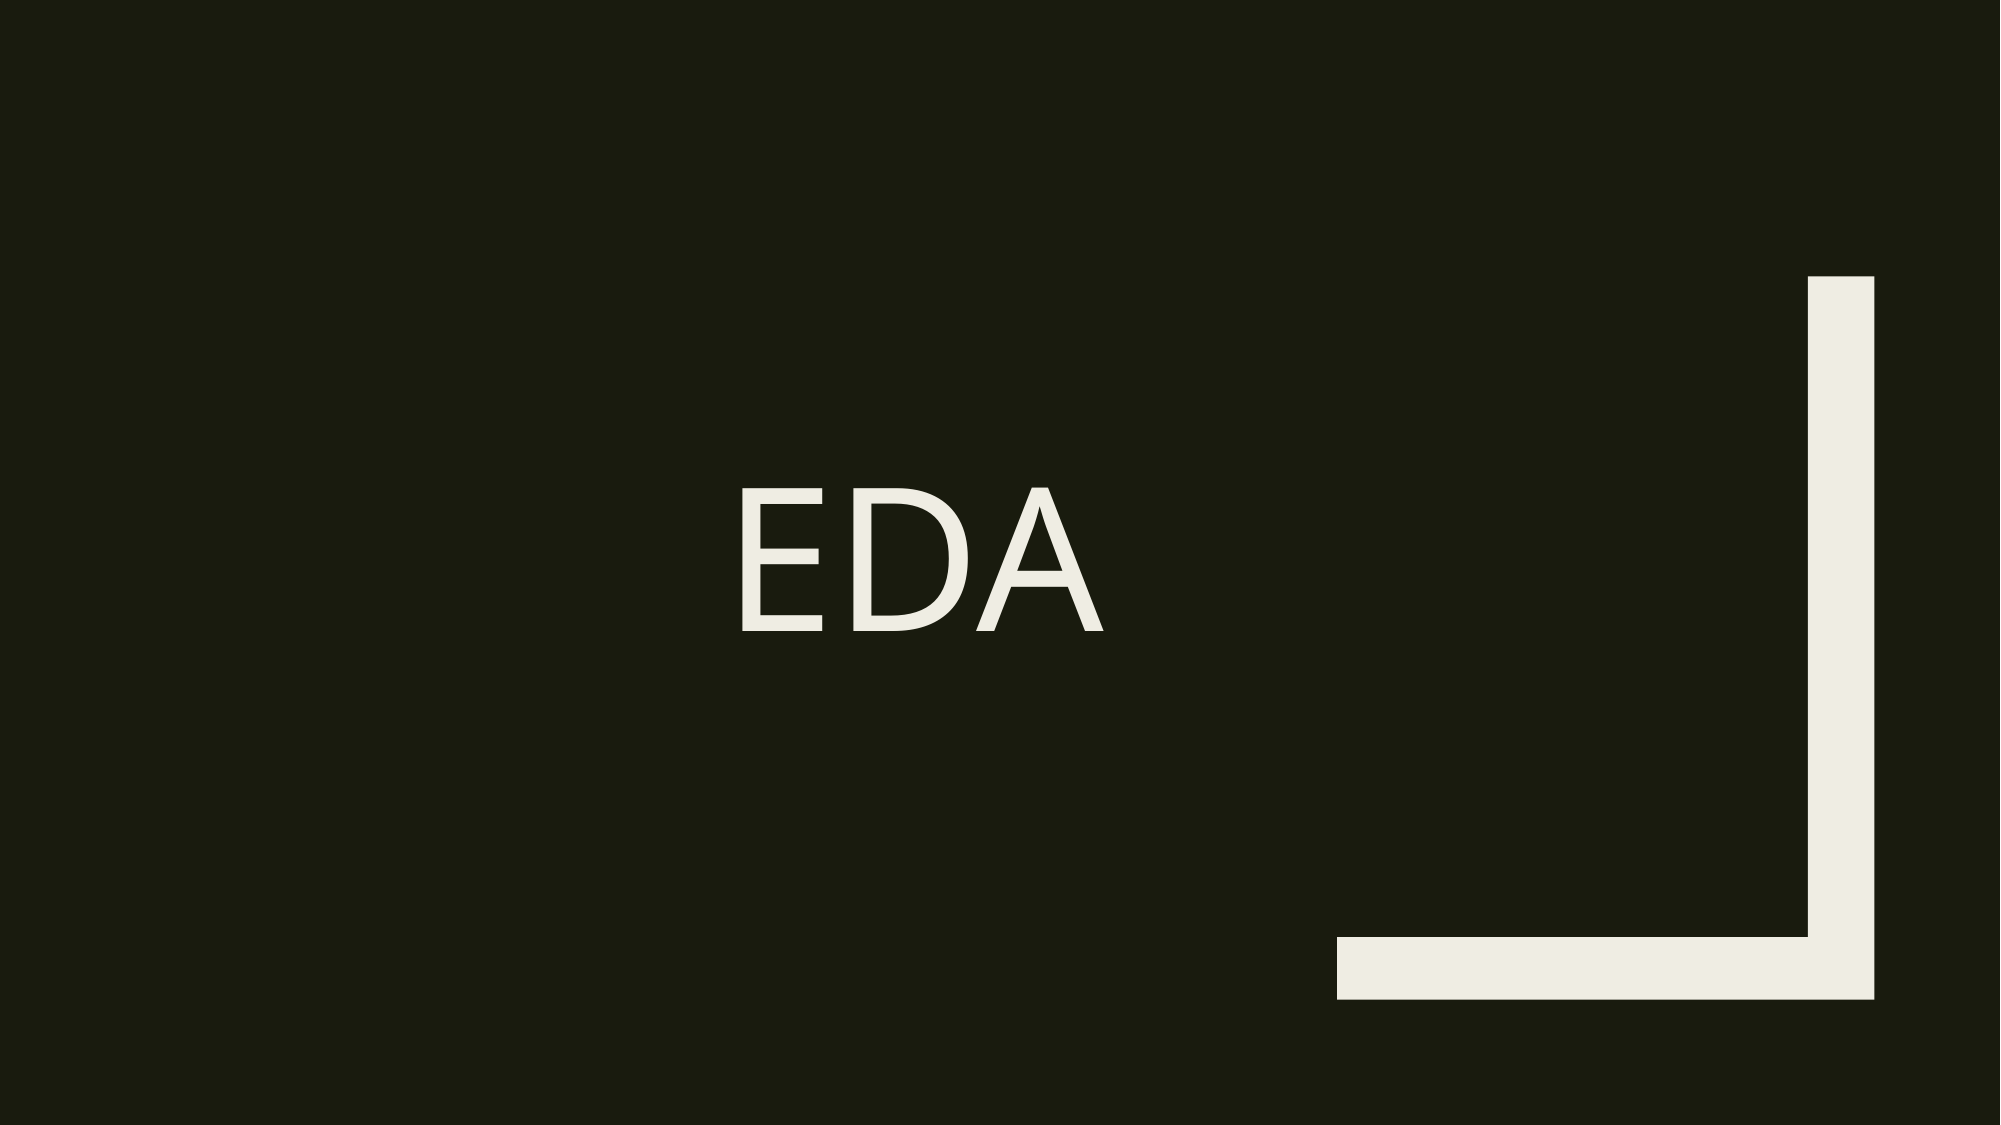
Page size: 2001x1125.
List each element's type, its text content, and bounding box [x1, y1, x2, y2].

title EDA [125, 213, 1703, 682]
